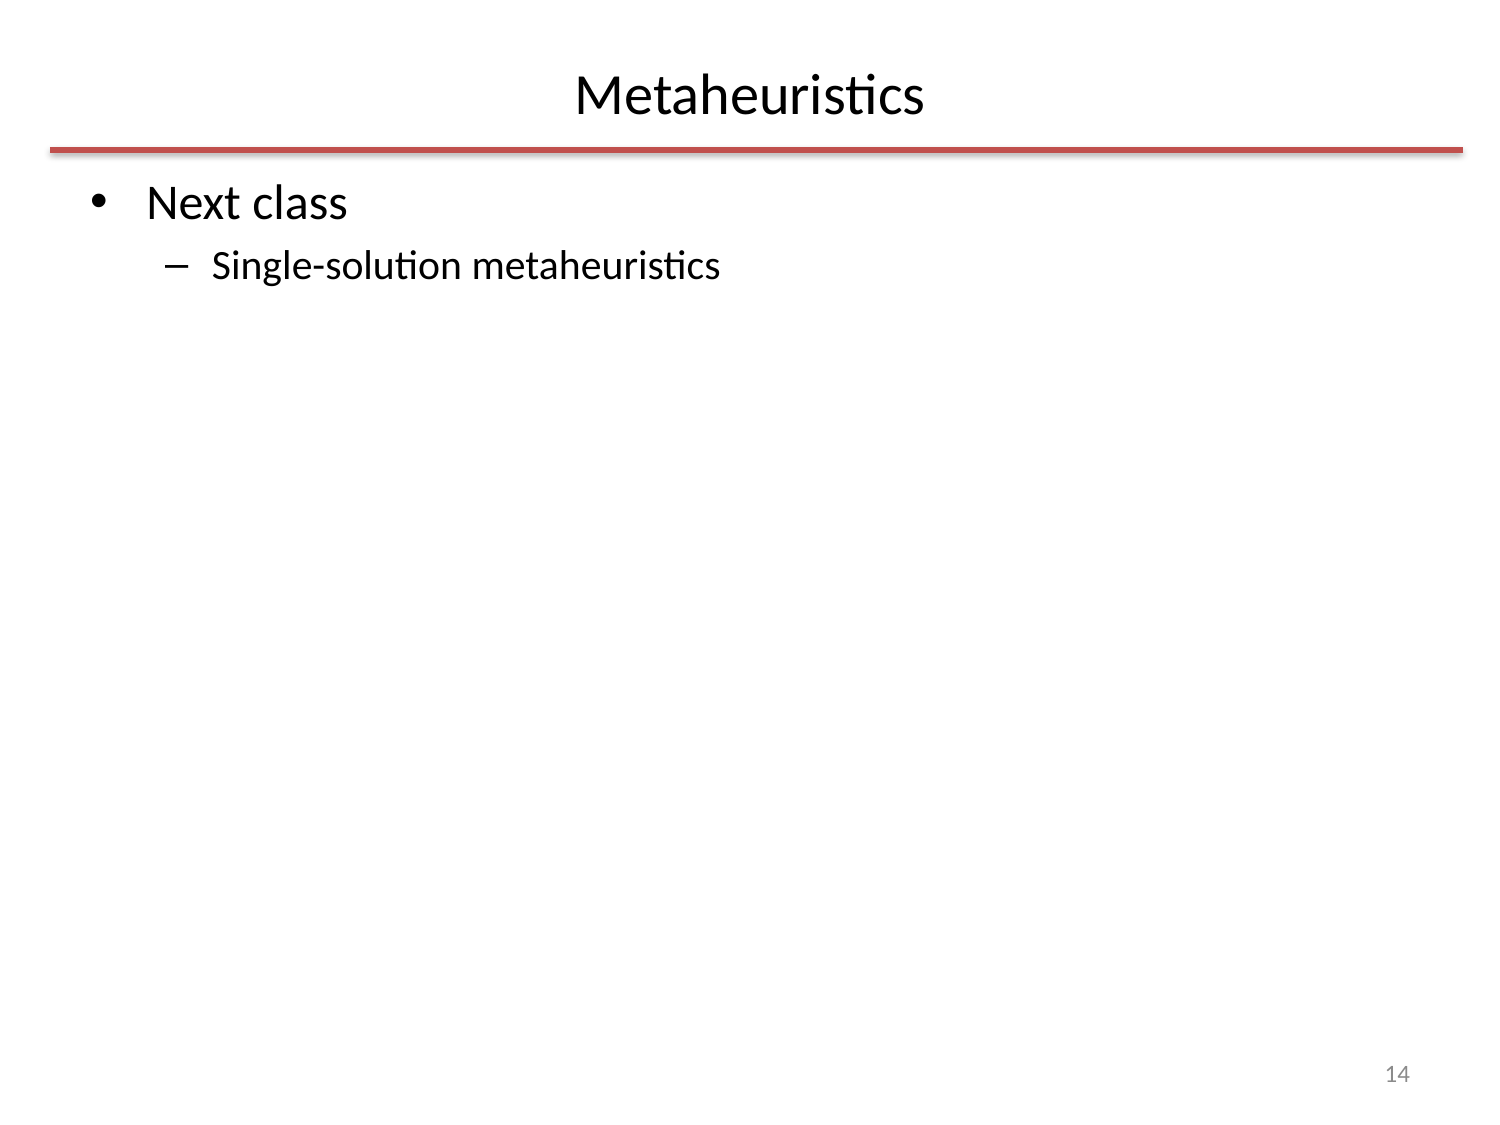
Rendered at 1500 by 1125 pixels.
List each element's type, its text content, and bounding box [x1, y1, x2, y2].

title Metaheuristics [75, 45, 1425, 138]
list Next class Single-solution metaheuristics [75, 162, 1425, 1038]
slide_number 14 [1074, 1042, 1425, 1103]
